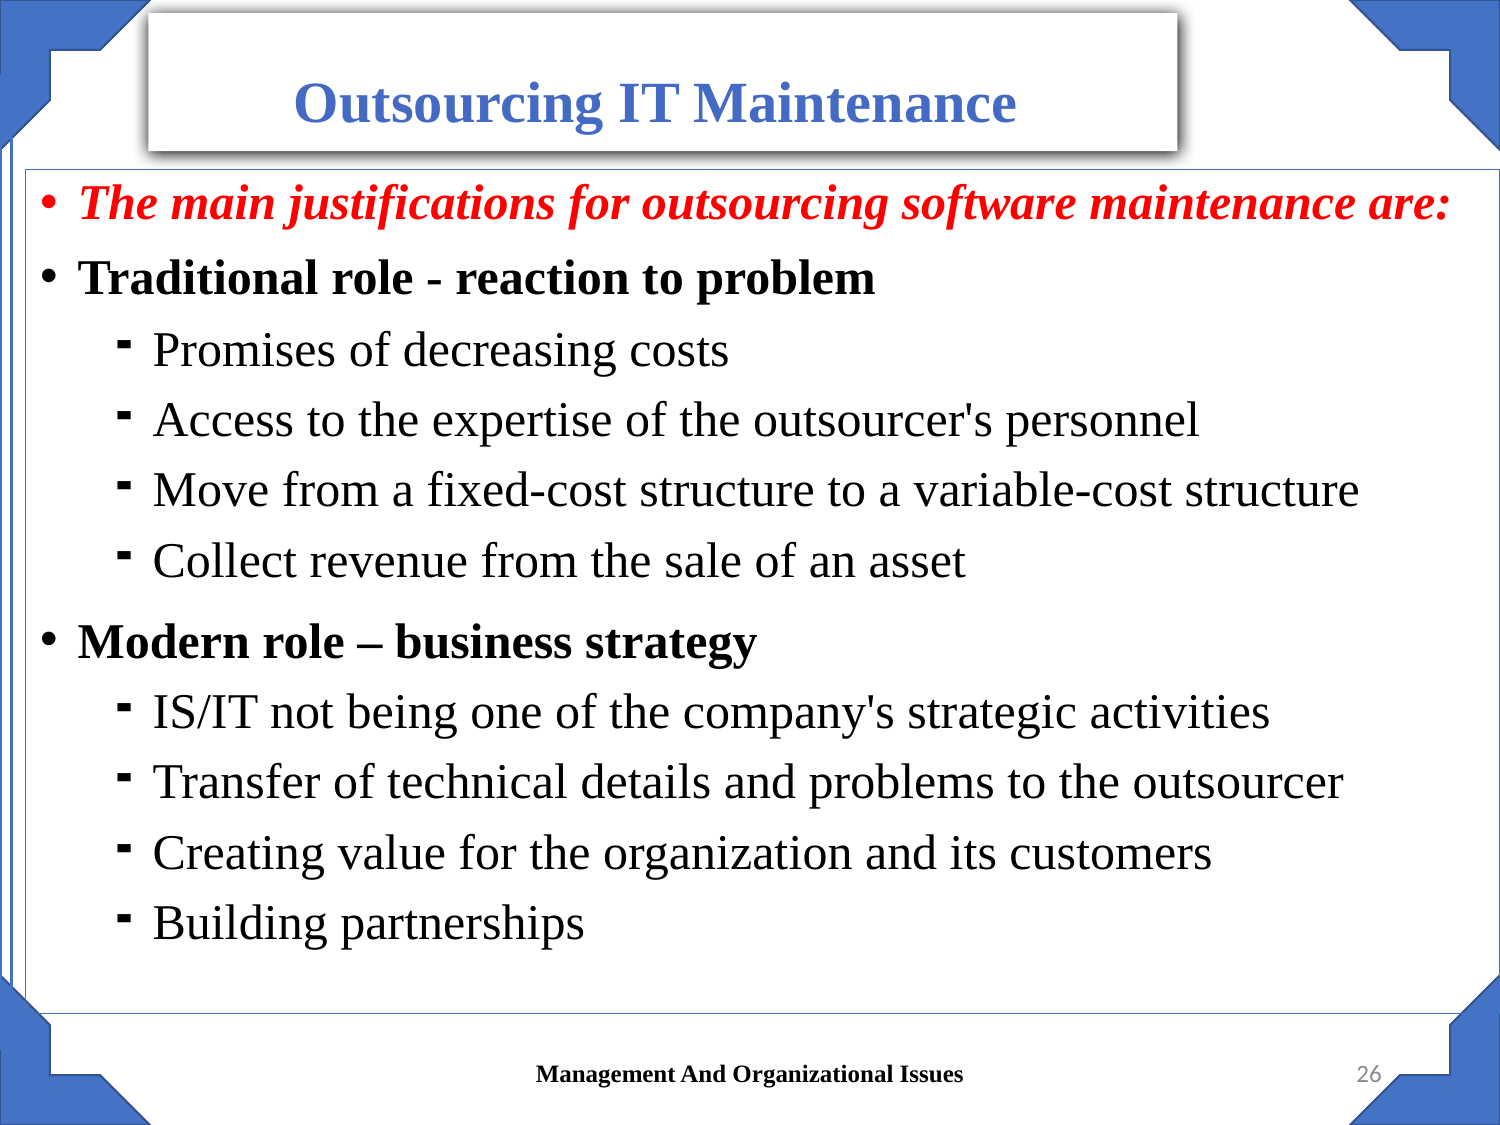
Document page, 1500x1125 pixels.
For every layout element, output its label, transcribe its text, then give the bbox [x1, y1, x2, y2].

footer Management And Organizational Issues [496, 1042, 1004, 1103]
text_box Outsourcing IT Maintenance [147, 12, 1178, 152]
list The main justifications for outsourcing software maintenance are: Traditional role - reaction to problem Promises of decreasing costs Access to the expertise of the outsourcer's personnel Move from a fixed-cost structure to a variable-cost structure Collect revenue from the sale of an asset Modern role – business strategy IS/IT not being one of the company's strategic activities Transfer of technical details and problems to the outsourcer Creating value for the organization and its customers Building partnerships [25, 169, 1500, 1014]
slide_number 26 [1059, 1042, 1397, 1103]
